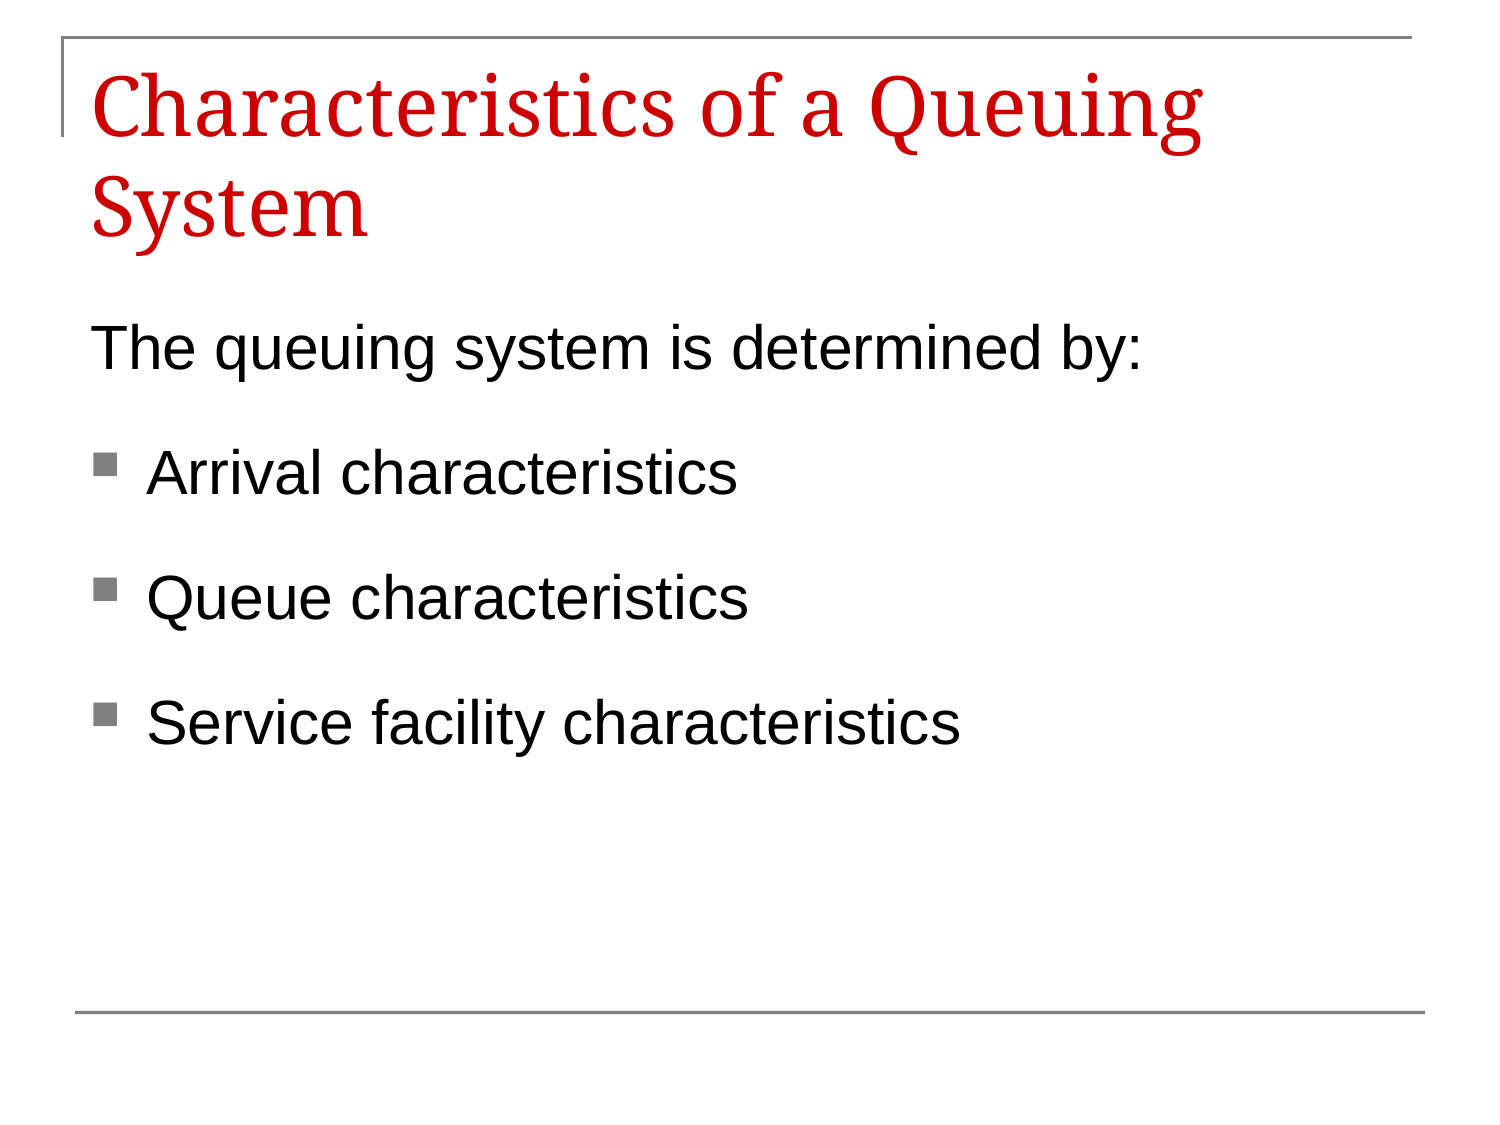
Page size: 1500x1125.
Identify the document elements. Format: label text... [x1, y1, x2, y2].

list The queuing system is determined by: Arrival characteristics Queue characteristics Service facility characteristics [74, 262, 1426, 1006]
title Characteristics of a Queuing System [74, 45, 1426, 233]
